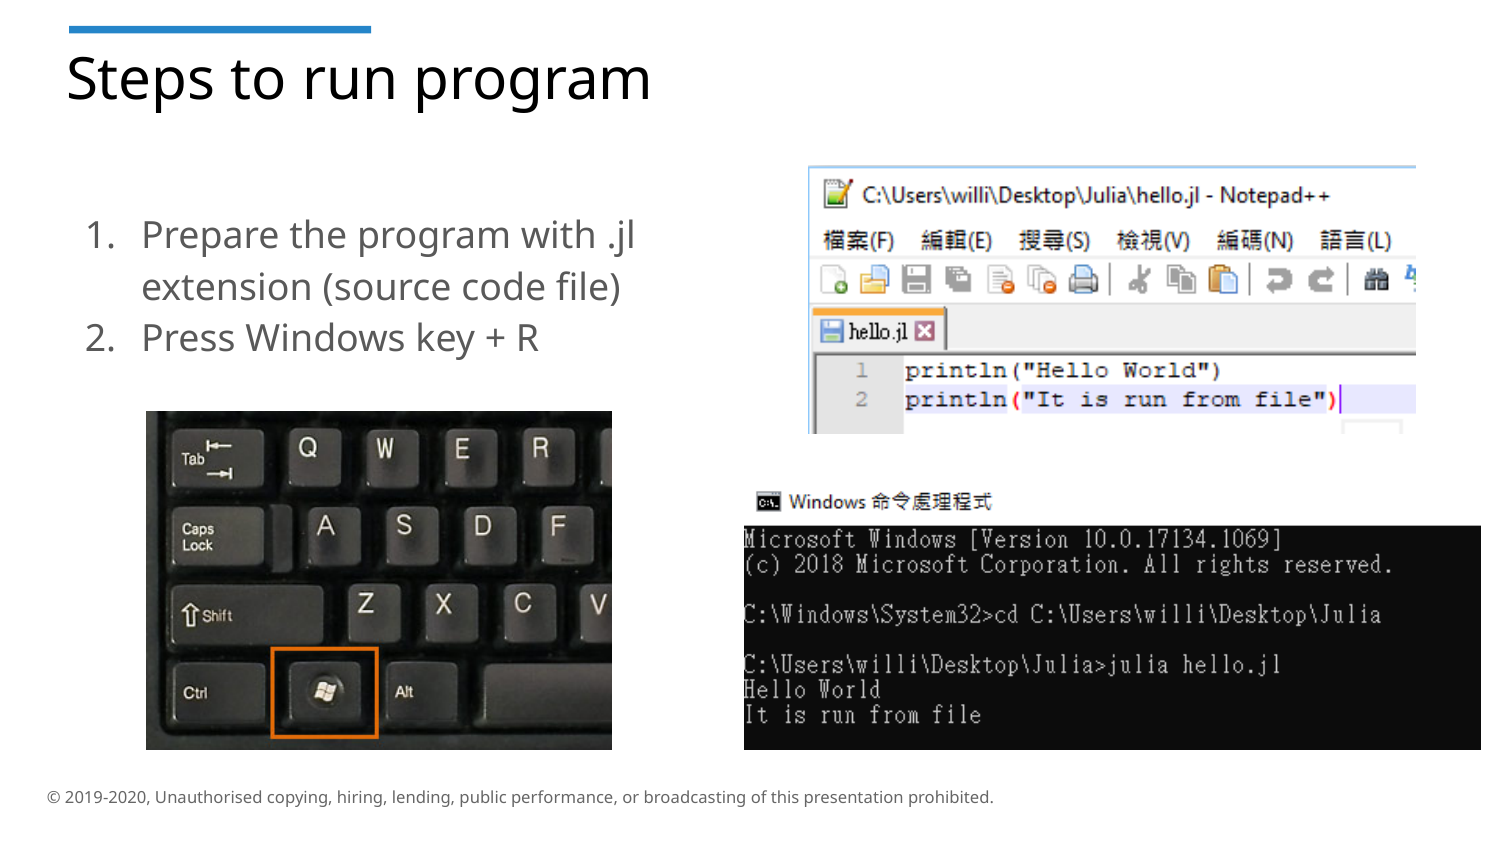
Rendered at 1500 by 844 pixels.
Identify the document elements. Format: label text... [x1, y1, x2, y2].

title Steps to run program [51, 25, 1449, 120]
picture [146, 411, 612, 750]
picture [808, 165, 1416, 434]
picture [743, 478, 1481, 750]
list Prepare the program with .jl extension (source code file) Press Windows key + R [51, 189, 708, 750]
